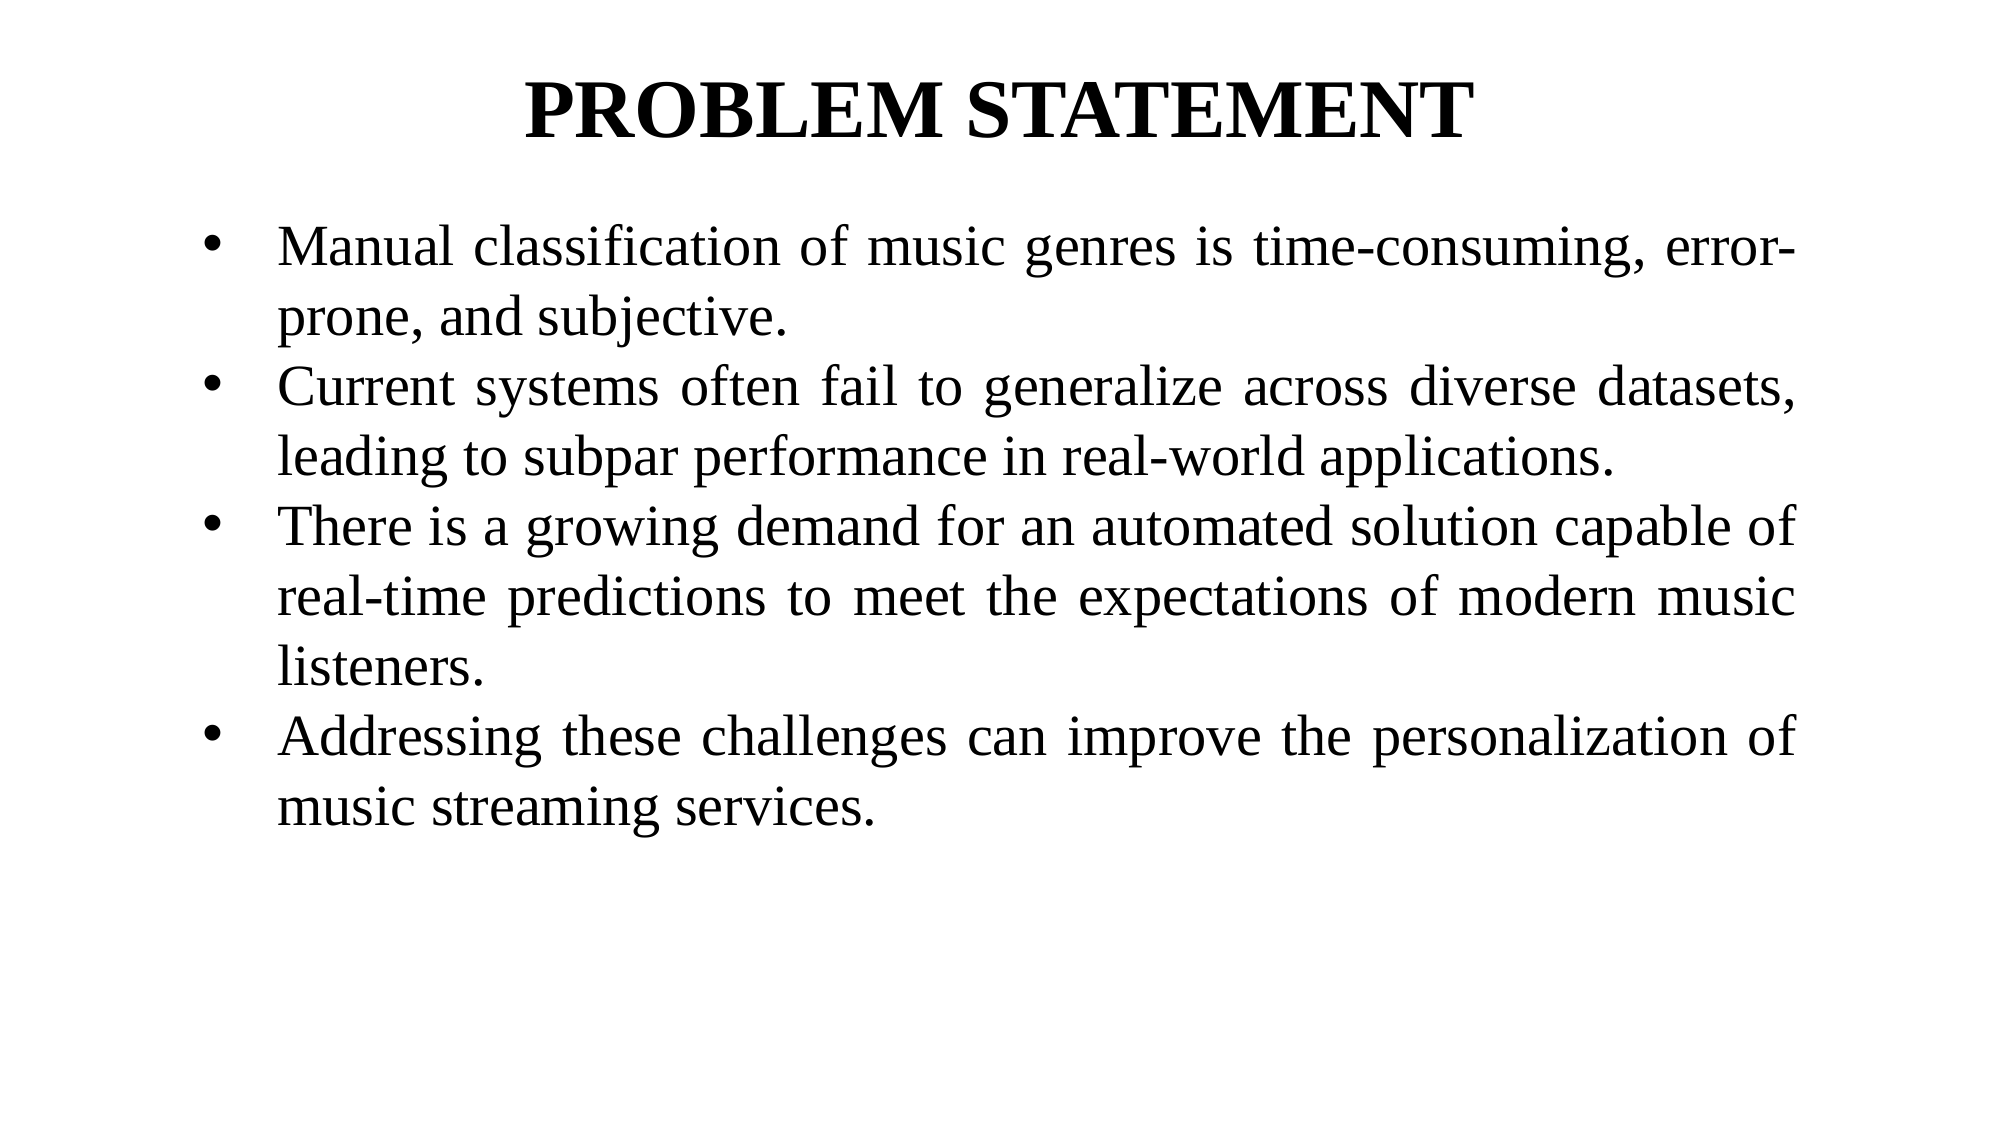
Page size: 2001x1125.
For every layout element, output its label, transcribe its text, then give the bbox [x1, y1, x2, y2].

text_box Manual classification of music genres is time-consuming, error-prone, and subjective. Current systems often fail to generalize across diverse datasets, leading to subpar performance in real-world applications. There is a growing demand for an automated solution capable of real-time predictions to meet the expectations of modern music listeners. Addressing these challenges can improve the personalization of music streaming services. [187, 200, 1813, 845]
title PROBLEM STATEMENT [99, 45, 1900, 163]
